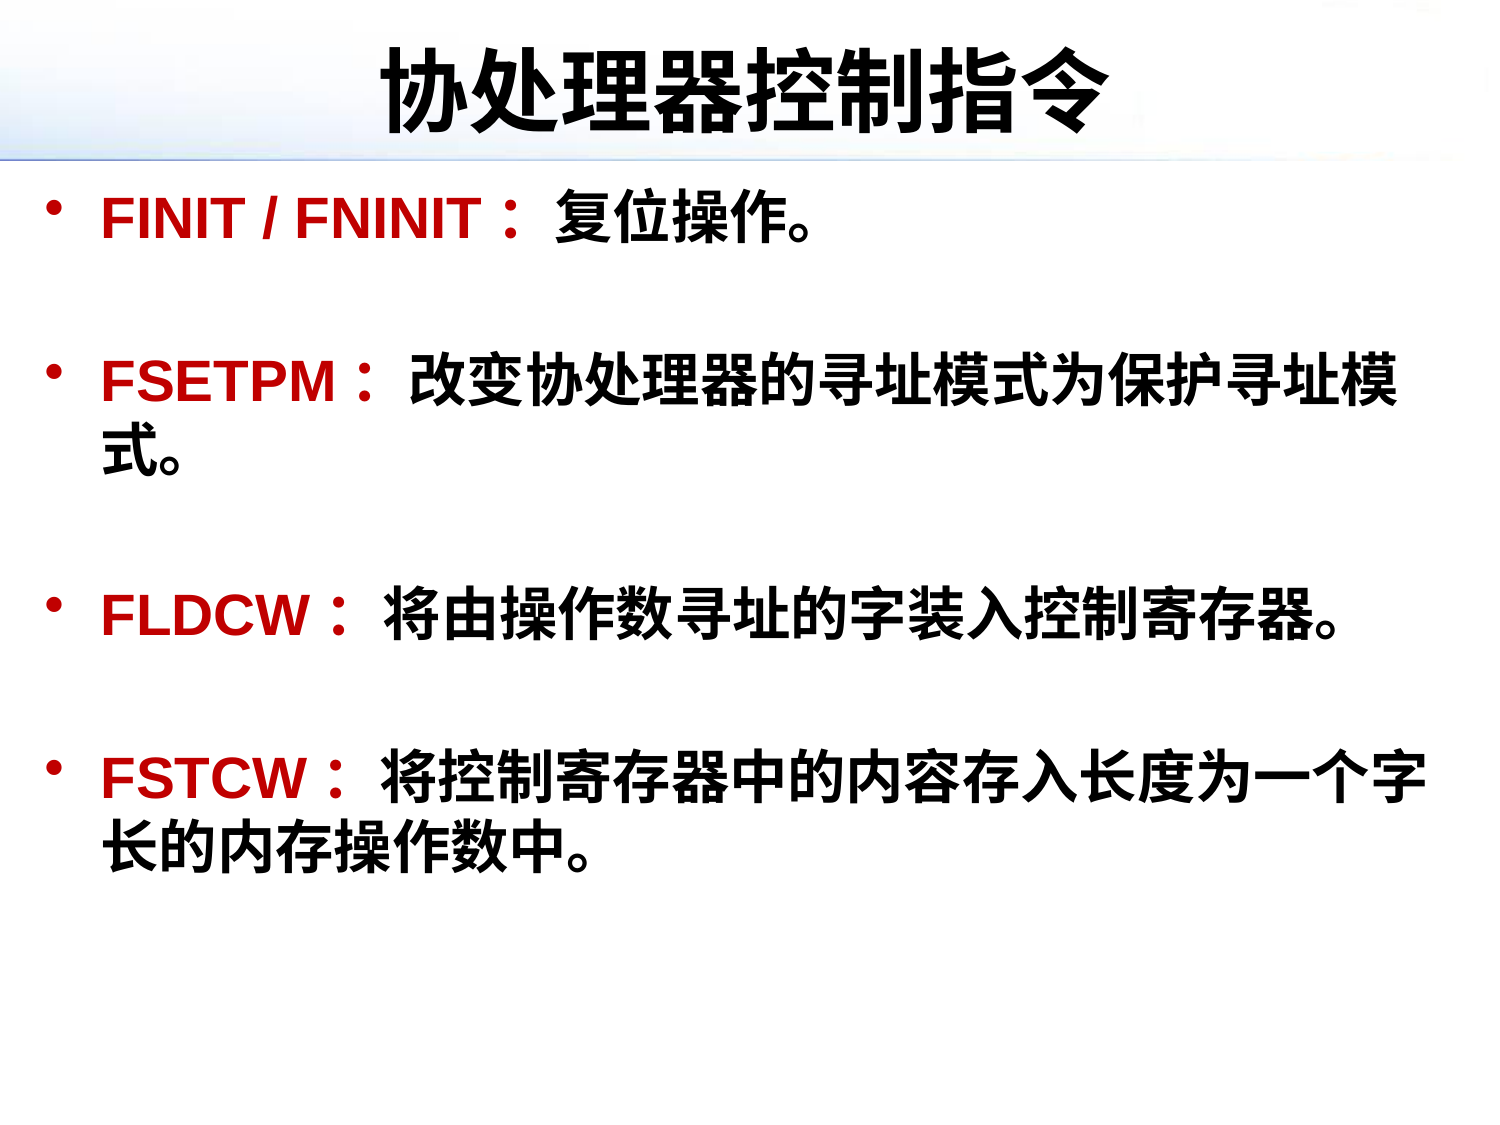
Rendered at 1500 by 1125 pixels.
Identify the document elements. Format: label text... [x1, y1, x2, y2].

list FINIT / FNINIT：复位操作。 FSETPM：改变协处理器的寻址模式为保护寻址模式。 FLDCW：将由操作数寻址的字装入控制寄存器。 FSTCW：将控制寄存器中的内容存入长度为一个字长的内存操作数中。 [29, 172, 1459, 1071]
title 协处理器控制指令 [29, 31, 1459, 147]
picture [0, 0, 1500, 161]
